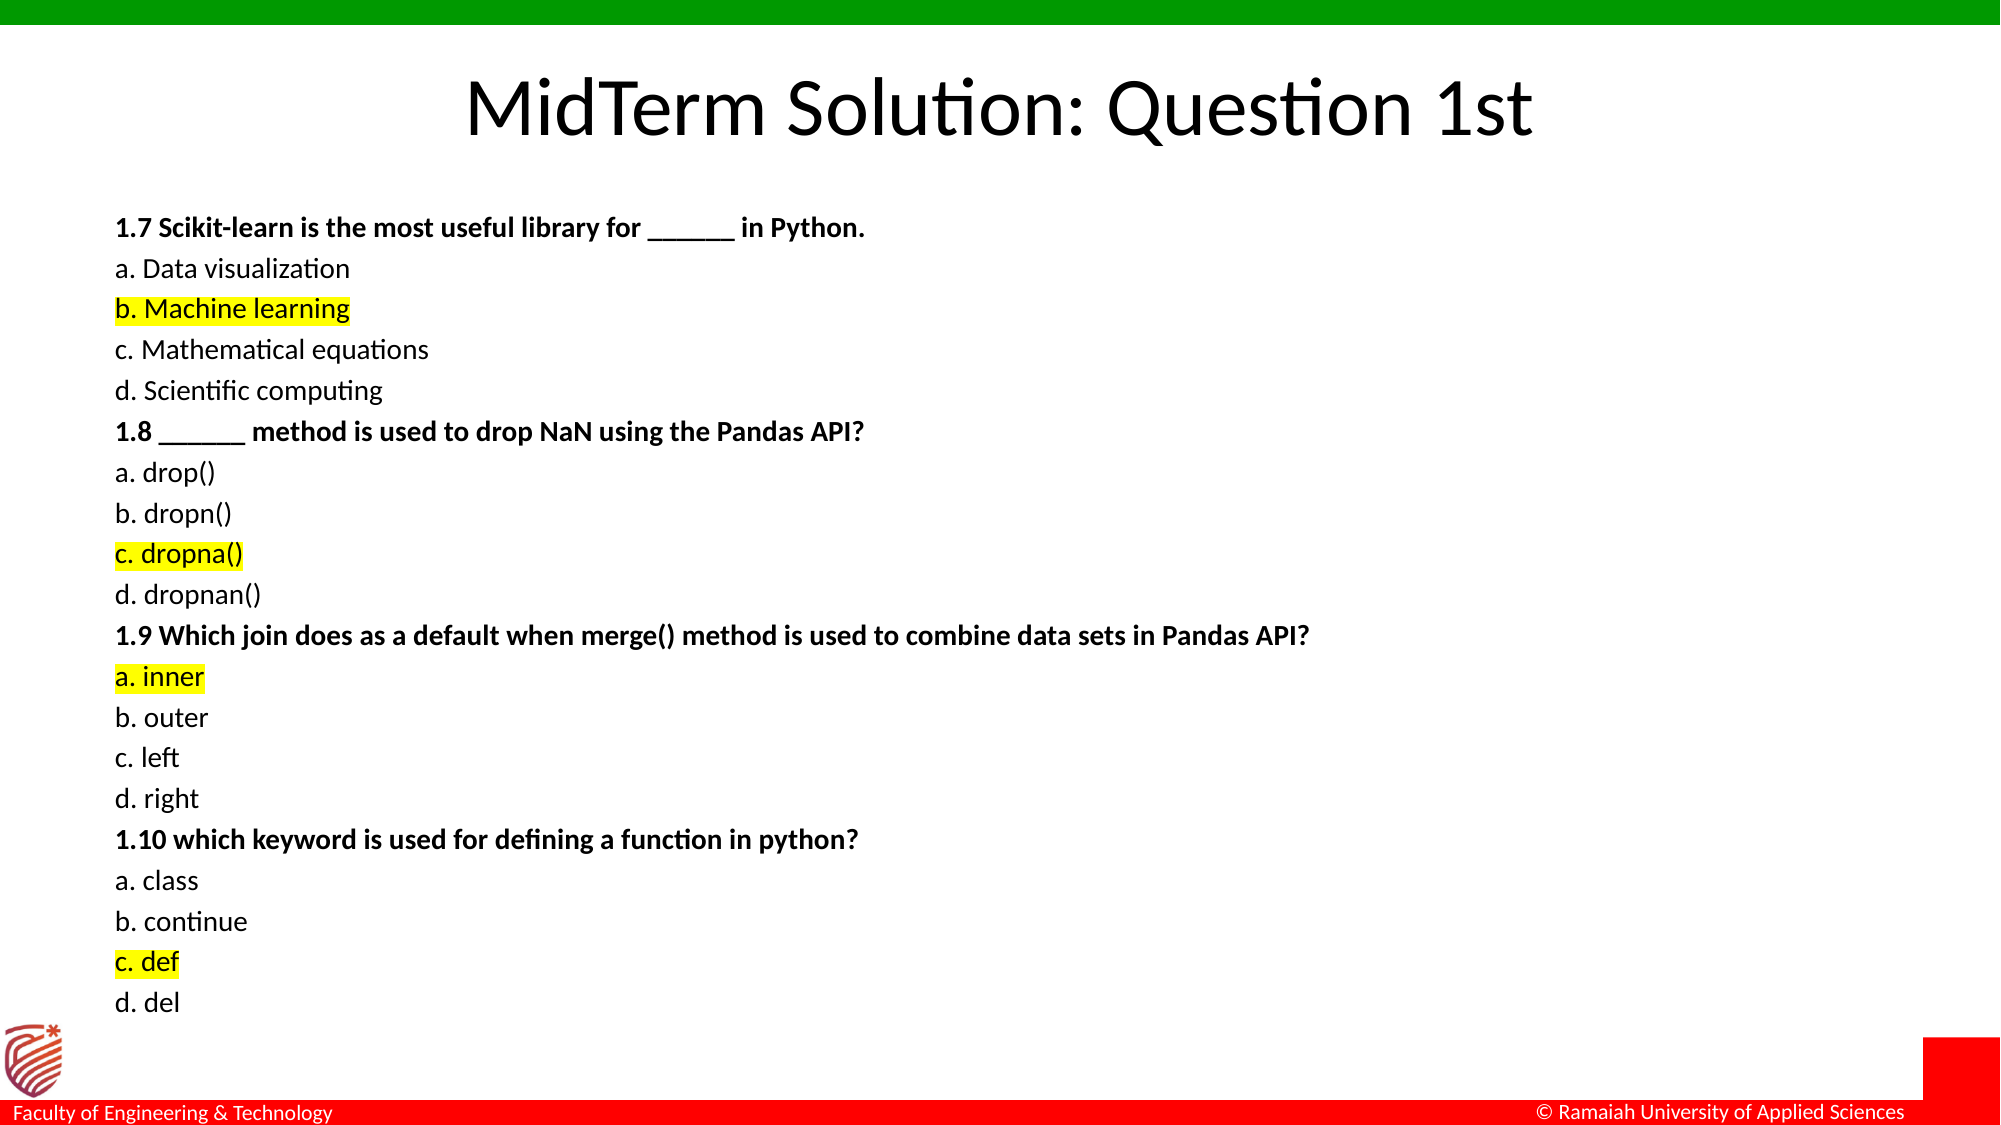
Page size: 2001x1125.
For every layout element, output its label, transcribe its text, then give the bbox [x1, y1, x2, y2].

picture [0, 1013, 69, 1100]
list 1.7 Scikit-learn is the most useful library for ______ in Python. a. Data visualization b. Machine learning c. Mathematical equations d. Scientific computing 1.8 ______ method is used to drop NaN using the Pandas API? a. drop() b. dropn() c. dropna() d. dropnan() 1.9 Which join does as a default when merge() method is used to combine data sets in Pandas API? a. inner b. outer c. left d. right 1.10 which keyword is used for defining a function in python? a. class b. continue c. def d. del [99, 149, 1900, 1005]
title MidTerm Solution: Question 1st [99, 45, 1900, 149]
